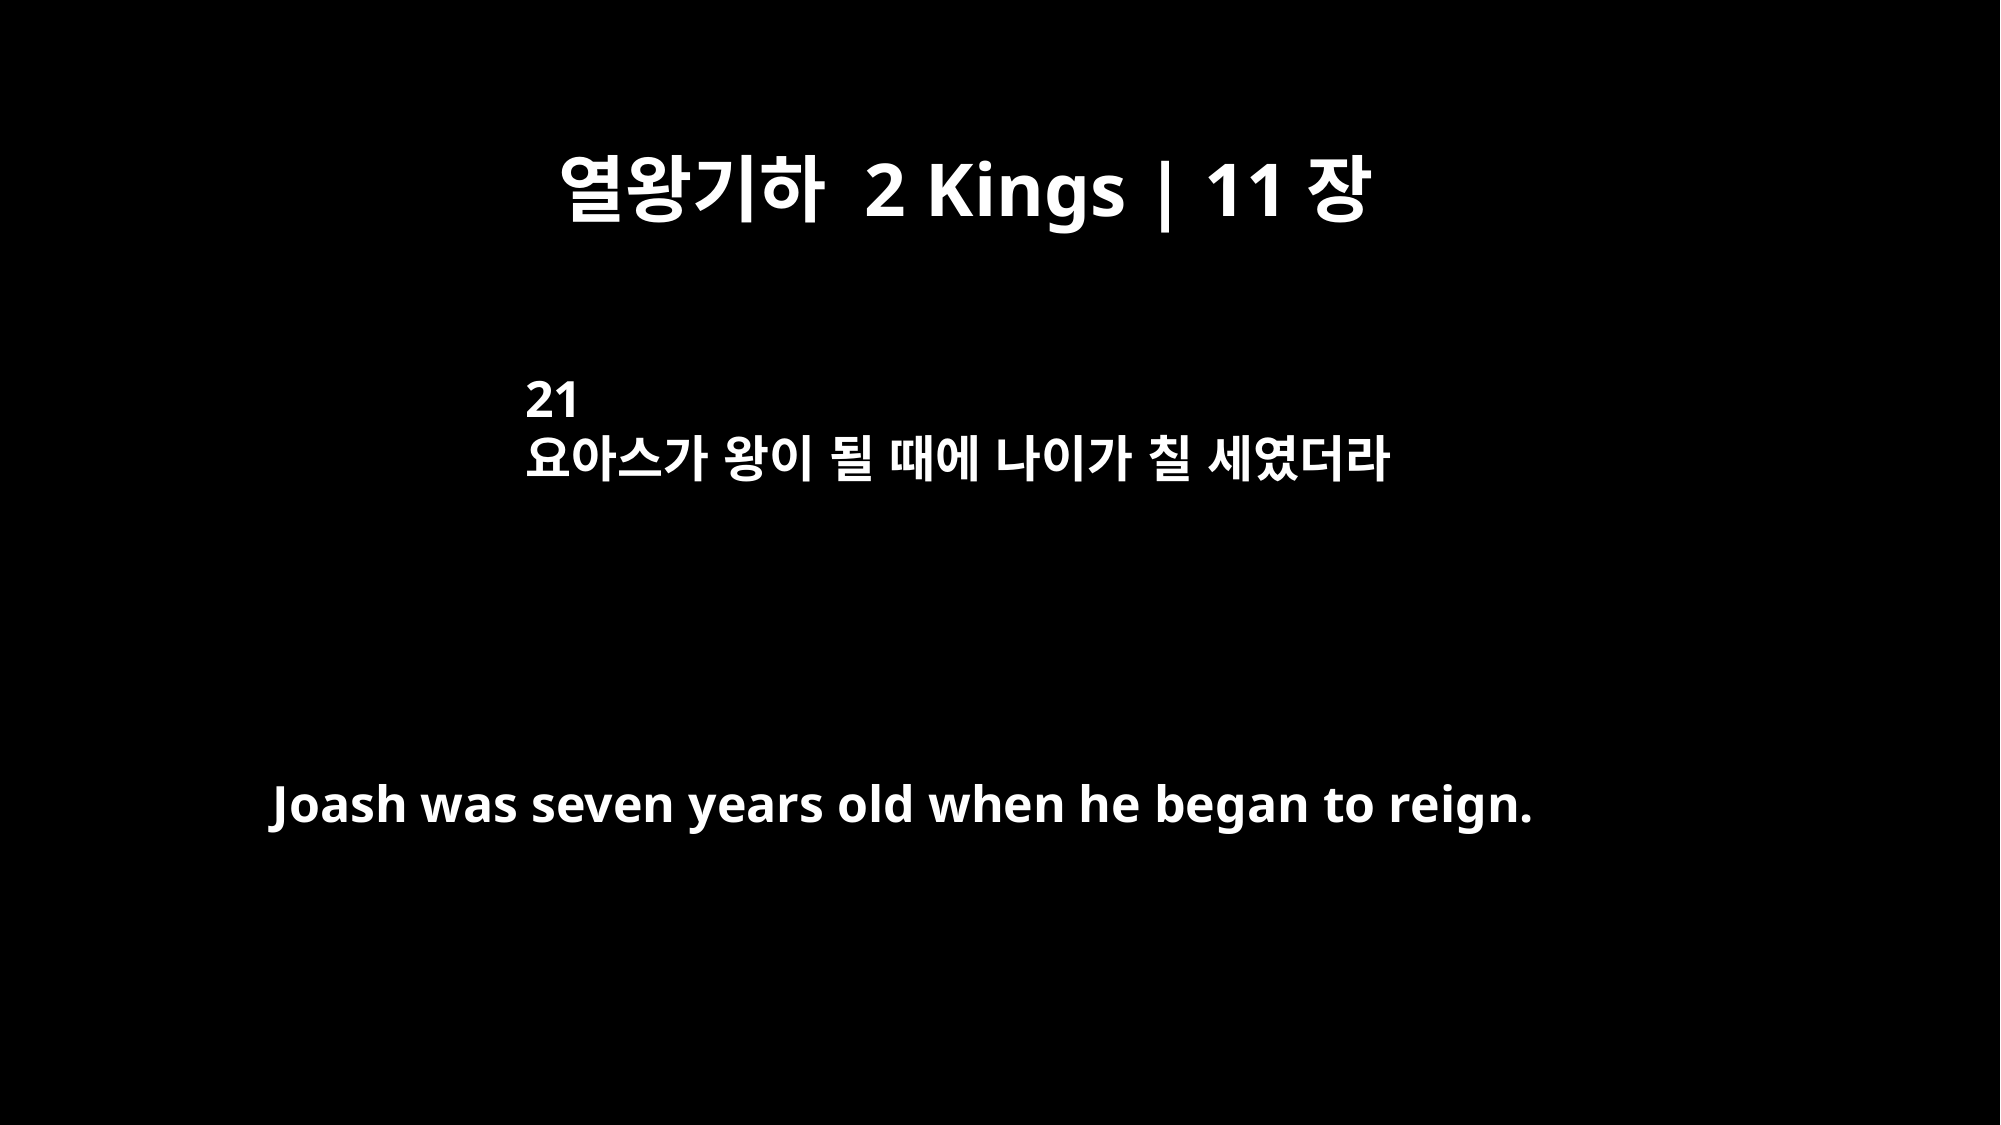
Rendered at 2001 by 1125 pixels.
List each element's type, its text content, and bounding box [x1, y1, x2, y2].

text_box 21 요아스가 왕이 될 때에 나이가 칠 세였더라 [510, 359, 1407, 495]
text_box 열왕기하 2 Kings | 11장 [543, 136, 1389, 239]
text_box Joash was seven years old when he began to reign. [257, 764, 1550, 840]
